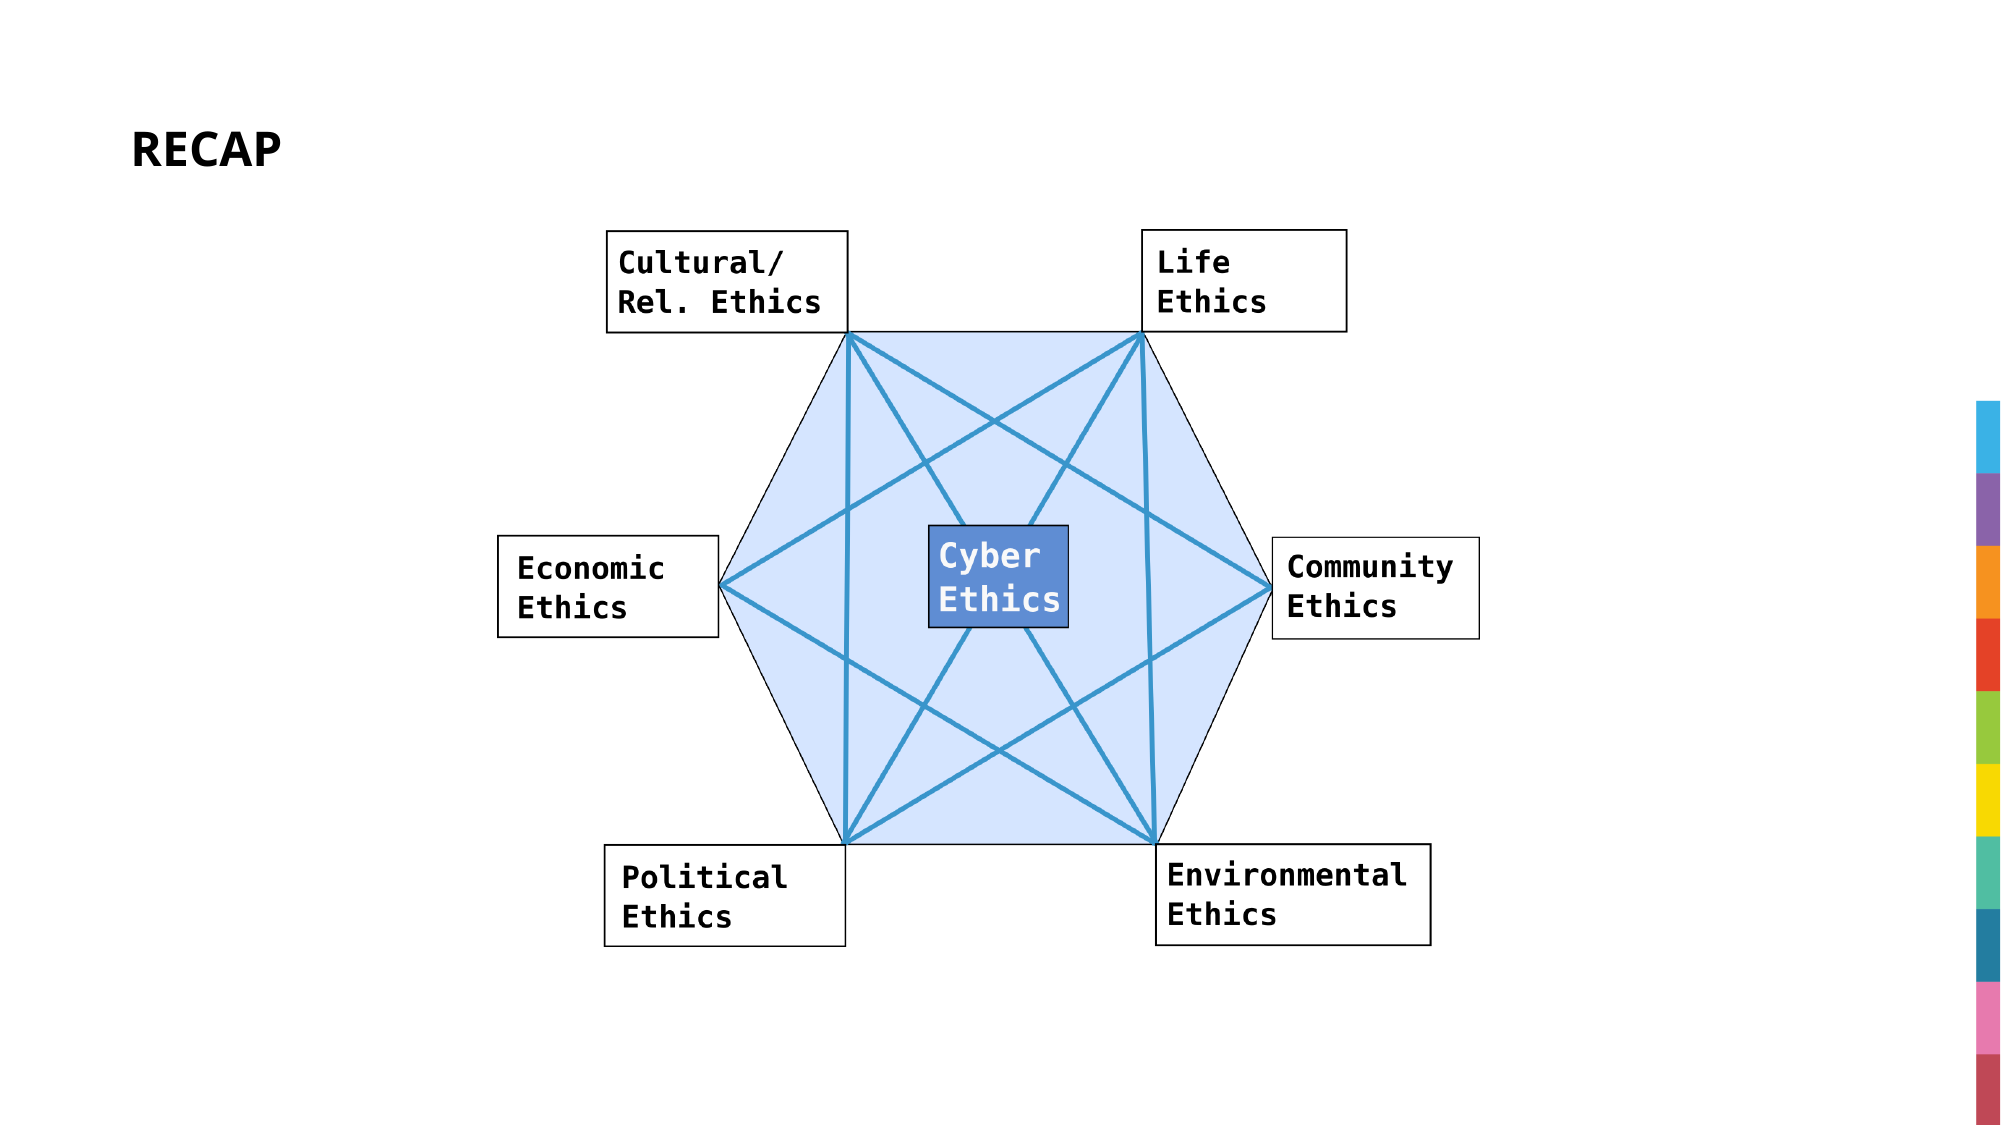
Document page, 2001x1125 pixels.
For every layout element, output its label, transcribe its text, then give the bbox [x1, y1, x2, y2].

title RECAP [115, 111, 1863, 186]
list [497, 229, 1480, 947]
picture [1976, 402, 2001, 1125]
